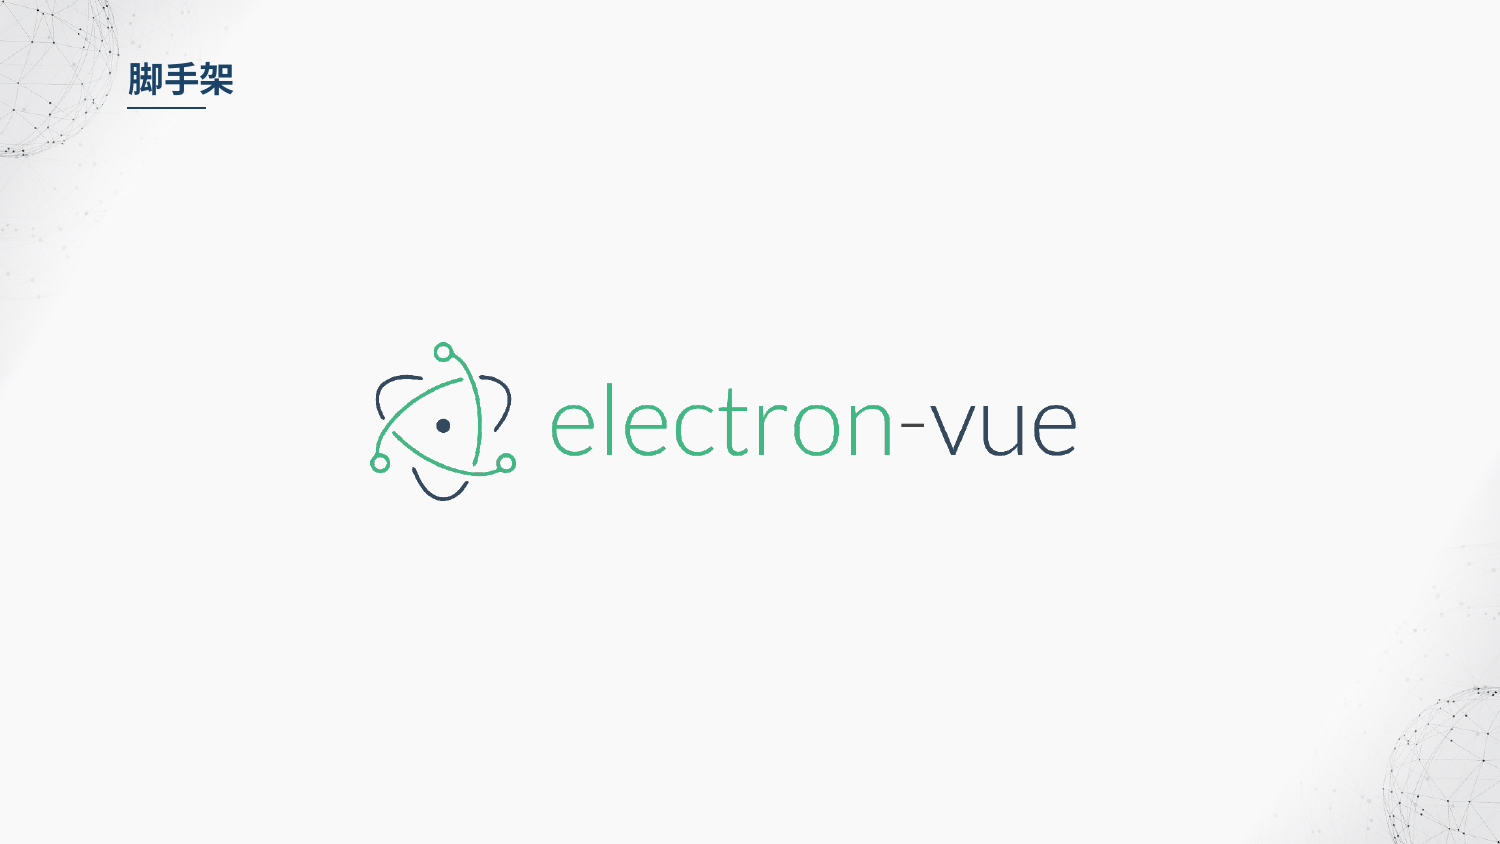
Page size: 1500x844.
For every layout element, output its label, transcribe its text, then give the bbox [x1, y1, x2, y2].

picture [0, 0, 1500, 844]
text_box 脚手架 [117, 51, 489, 106]
